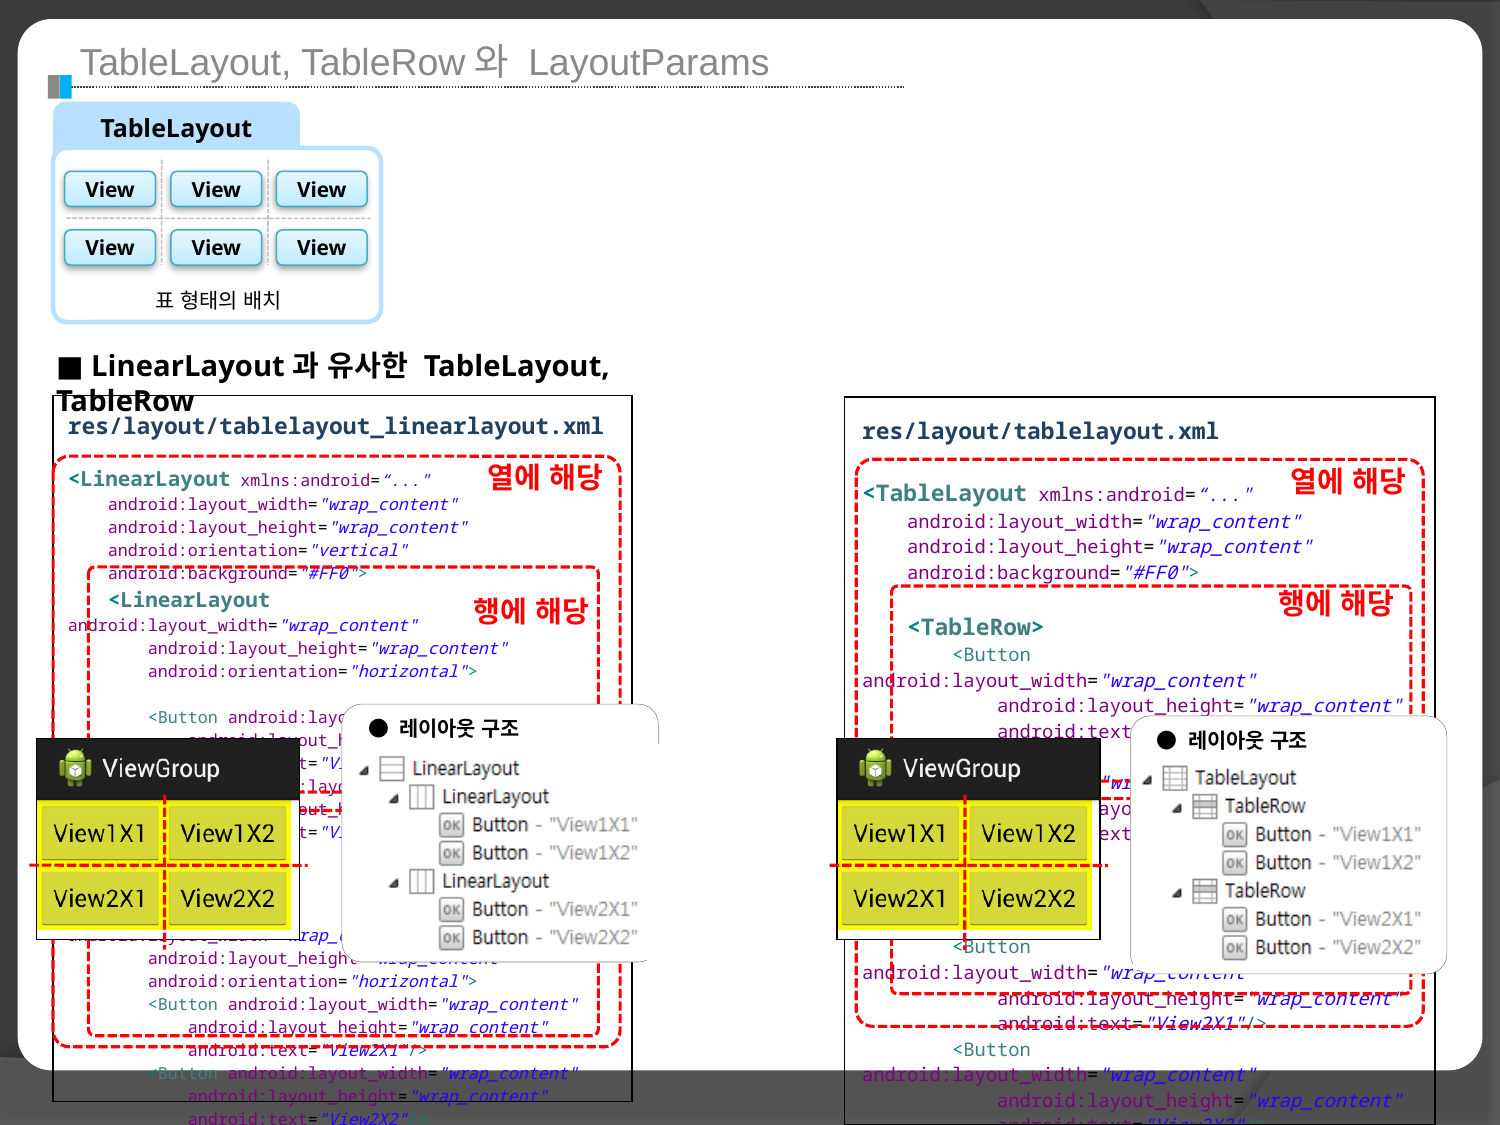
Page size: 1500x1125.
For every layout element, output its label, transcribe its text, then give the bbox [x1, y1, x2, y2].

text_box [52, 972, 626, 1048]
table_header res/layout/tablelayout.xml <TableLayout xmlns:android=“..." android:layout_width="wrap_content" android:layout_height="wrap_content" android:background="#FF0"> <TableRow> <Button android:layout_width="wrap_content" android:layout_height="wrap_content" android:text="View1X1"/> <Button android:layout_width="wrap_content" android:layout_height="wrap_content" android:text="View1X2"/> </TableRow> <TableRow> <Button android:layout_width="wrap_content" android:layout_height="wrap_content" android:text="View2X1"/> <Button android:layout_width="wrap_content" android:layout_height="wrap_content" android:text="View2X2"/> </TableRow> </TableLayout> [845, 983, 1434, 1124]
text_box TableLayout, TableRow와 LayoutParams [64, 30, 1247, 91]
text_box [66, 159, 372, 266]
text_box ■ LinearLayout과 유사한 TableLayout, TableRow [41, 339, 762, 425]
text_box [52, 451, 626, 695]
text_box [47, 74, 904, 99]
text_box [88, 972, 612, 1036]
table_header res/layout/tablelayout.xml <TableLayout xmlns:android=“..." android:layout_width="wrap_content" android:layout_height="wrap_content" android:background="#FF0"> <TableRow> <Button android:layout_width="wrap_content" android:layout_height="wrap_content" android:text="View1X1"/> <Button android:layout_width="wrap_content" android:layout_height="wrap_content" android:text="View1X2"/> </TableRow> <TableRow> <Button android:layout_width="wrap_content" android:layout_height="wrap_content" android:text="View2X1"/> <Button android:layout_width="wrap_content" android:layout_height="wrap_content" android:text="View2X2"/> </TableRow> </TableLayout> [845, 398, 1434, 707]
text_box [88, 566, 612, 695]
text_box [891, 983, 1417, 995]
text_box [52, 101, 382, 323]
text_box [855, 455, 1429, 707]
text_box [855, 983, 1429, 1027]
table_header res/layout/tablelayout_linearlayout.xml <LinearLayout xmlns:android=“..." android:layout_width="wrap_content" android:layout_height="wrap_content" android:orientation="vertical" android:background="#FF0"> <LinearLayout android:layout_width="wrap_content" android:layout_height="wrap_content" android:orientation="horizontal"> <Button android:layout_width="wrap_content" android:layout_height="wrap_content" android:text="View1X1"/> <Button android:layout_width="wrap_content" android:layout_height="wrap_content" android:text="View1X2"/> </LinearLayout> <LinearLayout android:layout_width="wrap_content" android:layout_height="wrap_content" android:orientation="horizontal"> <Button android:layout_width="wrap_content" android:layout_height="wrap_content" android:text="View2X1"/> <Button android:layout_width="wrap_content" android:layout_height="wrap_content" android:text="View2X2"/> </LinearLayout> </LinearLayout> [54, 396, 631, 443]
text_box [829, 715, 1448, 975]
table_header res/layout/tablelayout_linearlayout.xml <LinearLayout xmlns:android=“..." android:layout_width="wrap_content" android:layout_height="wrap_content" android:orientation="vertical" android:background="#FF0"> <LinearLayout android:layout_width="wrap_content" android:layout_height="wrap_content" android:orientation="horizontal"> <Button android:layout_width="wrap_content" android:layout_height="wrap_content" android:text="View1X1"/> <Button android:layout_width="wrap_content" android:layout_height="wrap_content" android:text="View1X2"/> </LinearLayout> <LinearLayout android:layout_width="wrap_content" android:layout_height="wrap_content" android:orientation="horizontal"> <Button android:layout_width="wrap_content" android:layout_height="wrap_content" android:text="View2X1"/> <Button android:layout_width="wrap_content" android:layout_height="wrap_content" android:text="View2X2"/> </LinearLayout> </LinearLayout> [54, 1056, 631, 1101]
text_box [891, 578, 1417, 707]
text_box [29, 703, 659, 963]
